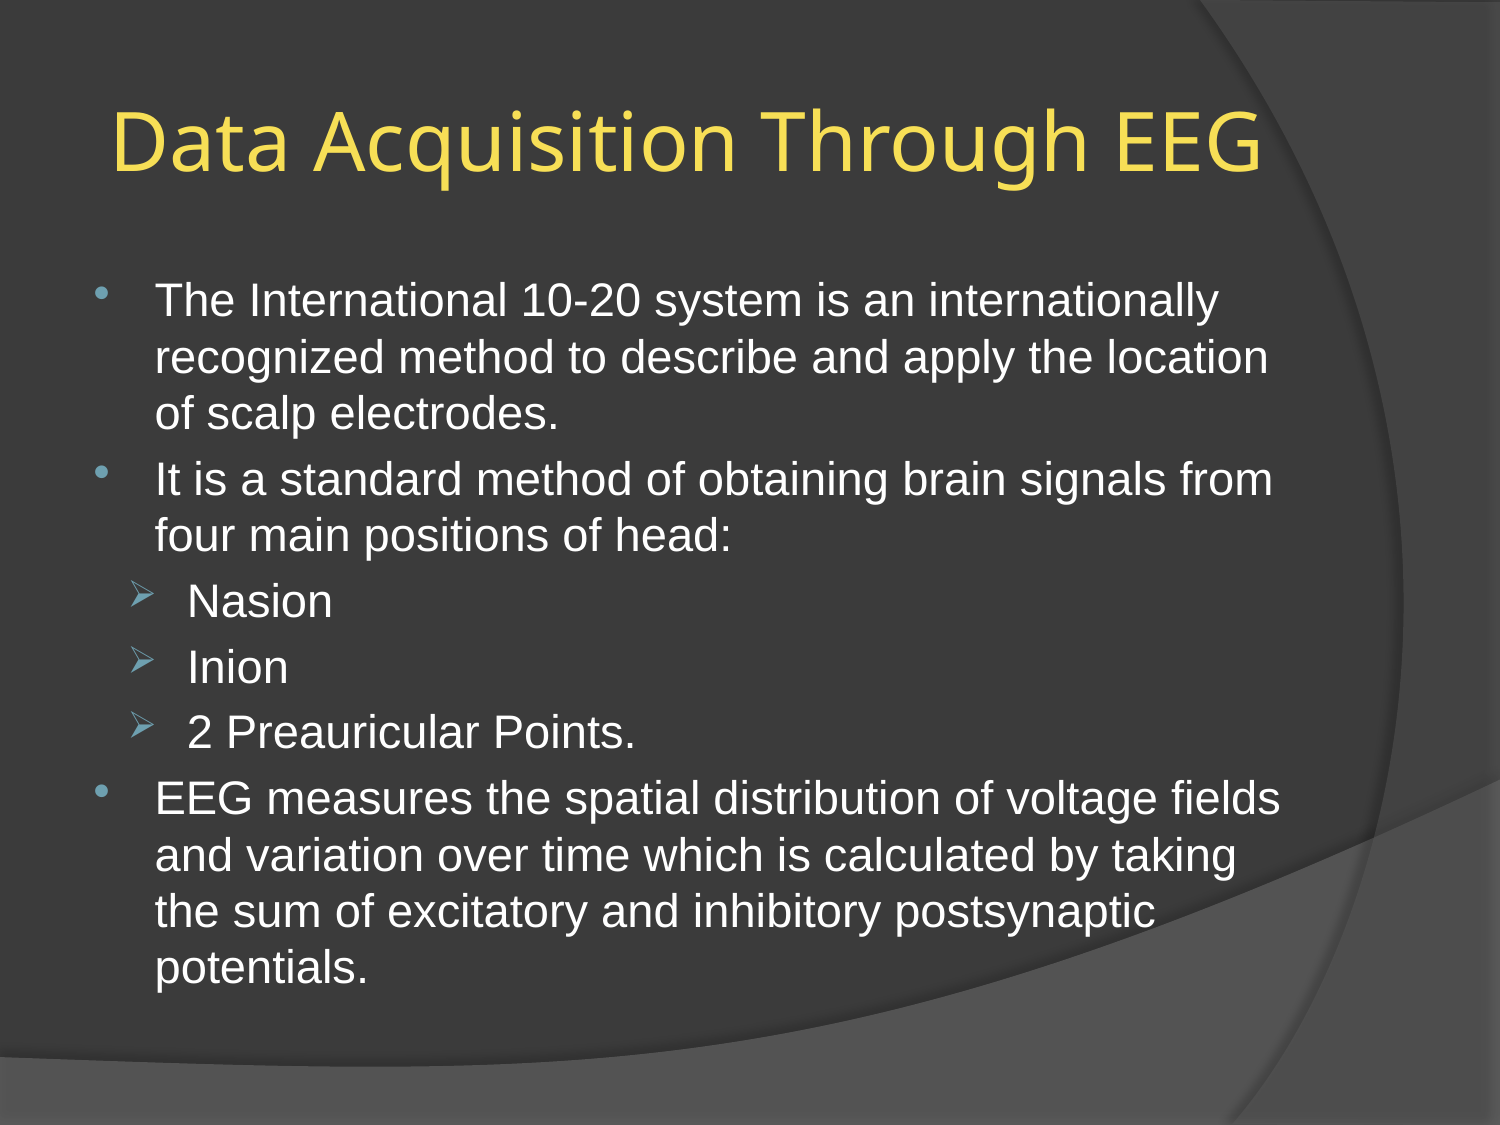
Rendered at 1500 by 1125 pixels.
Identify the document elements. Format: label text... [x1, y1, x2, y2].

title Data Acquisition Through EEG [75, 45, 1300, 233]
list The International 10-20 system is an internationally recognized method to describe and apply the location of scalp electrodes. It is a standard method of obtaining brain signals from four main positions of head: Nasion Inion 2 Preauricular Points. EEG measures the spatial distribution of voltage fields and variation over time which is calculated by taking the sum of excitatory and inhibitory postsynaptic potentials. [75, 262, 1300, 1005]
